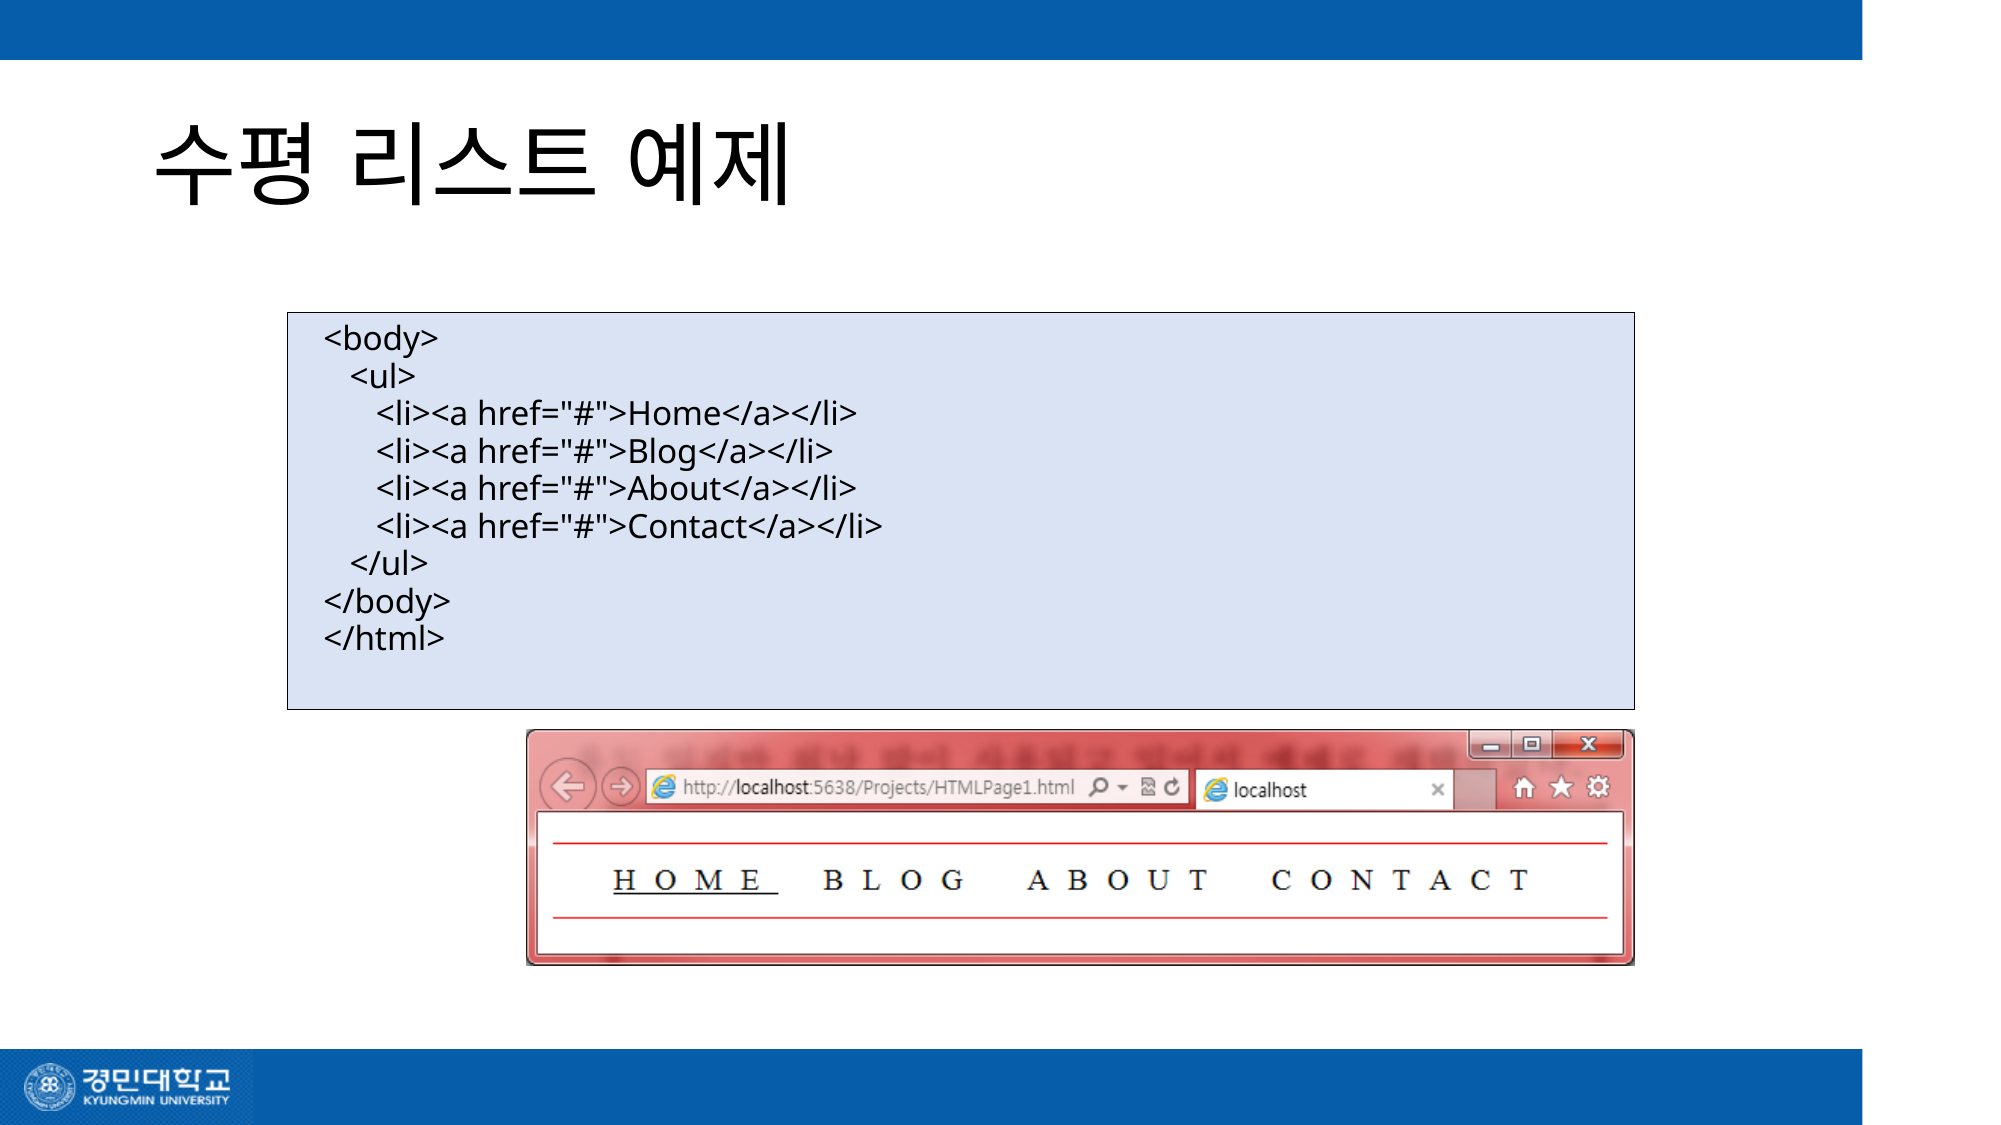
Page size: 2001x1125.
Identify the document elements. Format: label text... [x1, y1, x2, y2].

picture [526, 729, 1635, 966]
text_box <body> <ul> <li><a href="#">Home</a></li> <li><a href="#">Blog</a></li> <li><a href="#">About</a></li> <li><a href="#">Contact</a></li> </ul> </body> </html> [287, 312, 1635, 710]
picture [0, 1049, 253, 1125]
title 수평 리스트 예제 [137, 59, 1863, 278]
